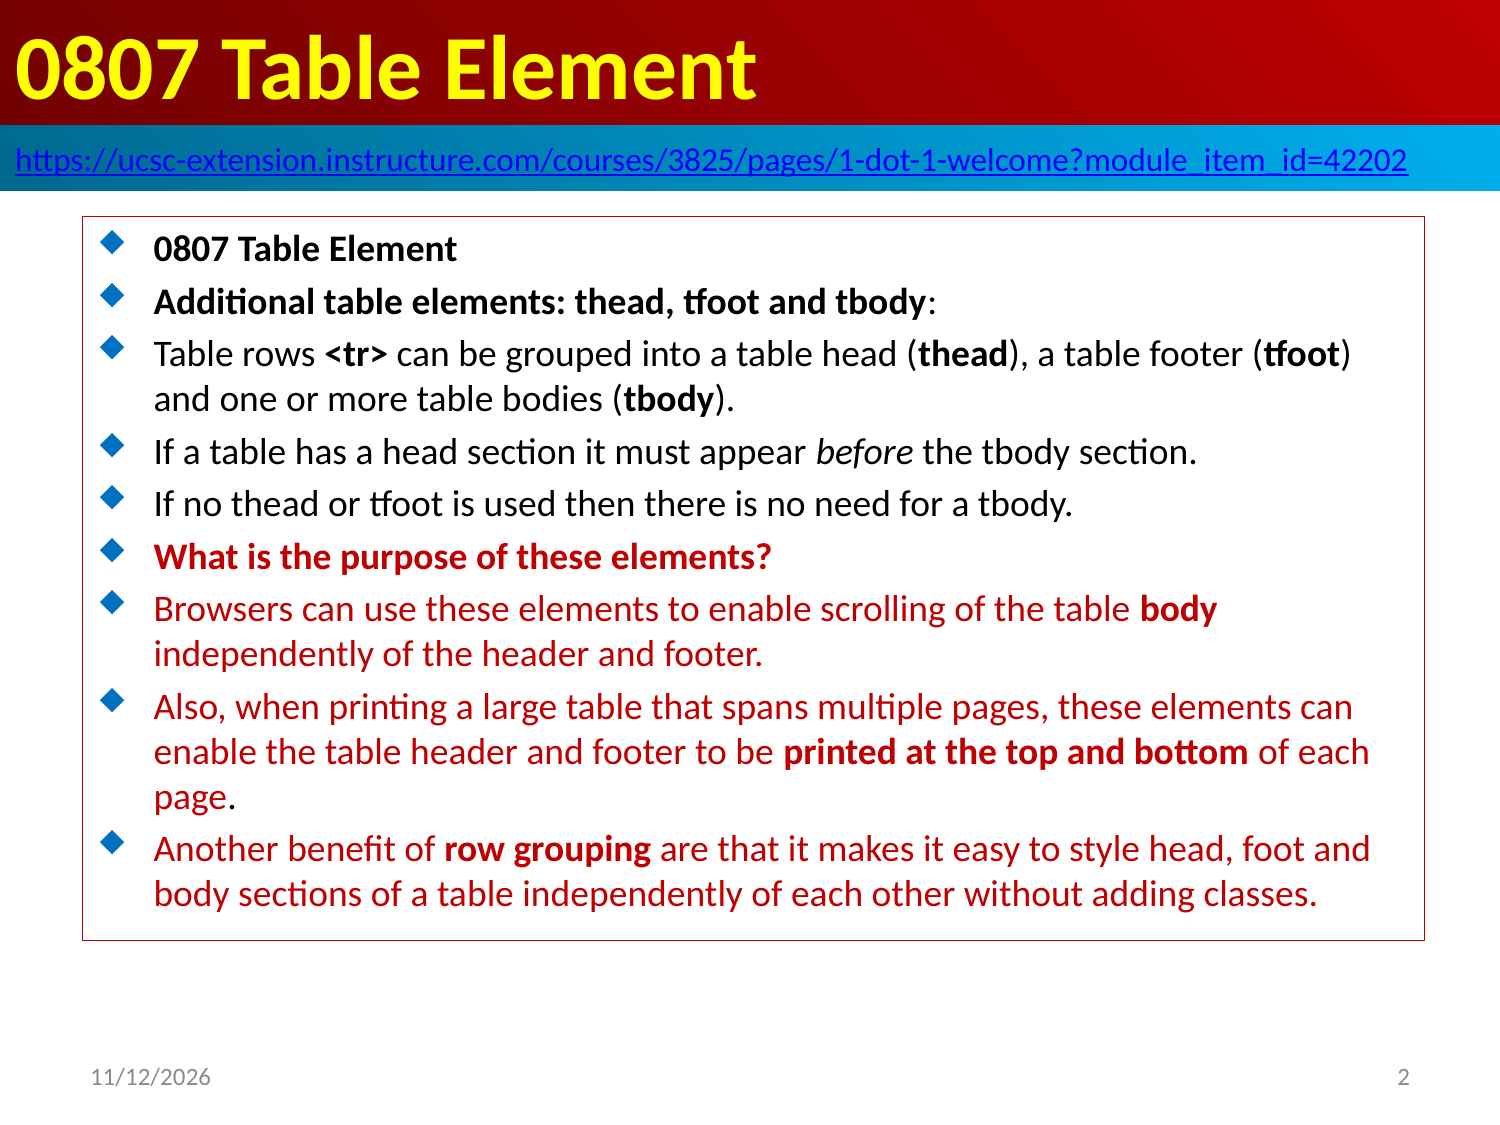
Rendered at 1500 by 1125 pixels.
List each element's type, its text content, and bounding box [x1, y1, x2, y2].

text_box https://ucsc-extension.instructure.com/courses/3825/pages/1-dot-1-welcome?module_item_id=42202 [0, 125, 1500, 191]
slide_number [75, 1042, 425, 1109]
text_box [119, 52, 183, 109]
slide_number 2 [1074, 1042, 1425, 1109]
title 0807 Table Element [0, 0, 1500, 125]
subtitle 0807 Table Element Additional table elements: thead, tfoot and tbody: Table rows <tr> can be grouped into a table head (thead), a table footer (tfoot) and one or more table bodies (tbody). If a table has a head section it must appear before the tbody section. If no thead or tfoot is used then there is no need for a tbody. What is the purpose of these elements? Browsers can use these elements to enable scrolling of the table body independently of the header and footer. Also, when printing a large table that spans multiple pages, these elements can enable the table header and footer to be printed at the top and bottom of each page. Another benefit of row grouping are that it makes it easy to style head, foot and body sections of a table independently of each other without adding classes. [82, 216, 1425, 941]
